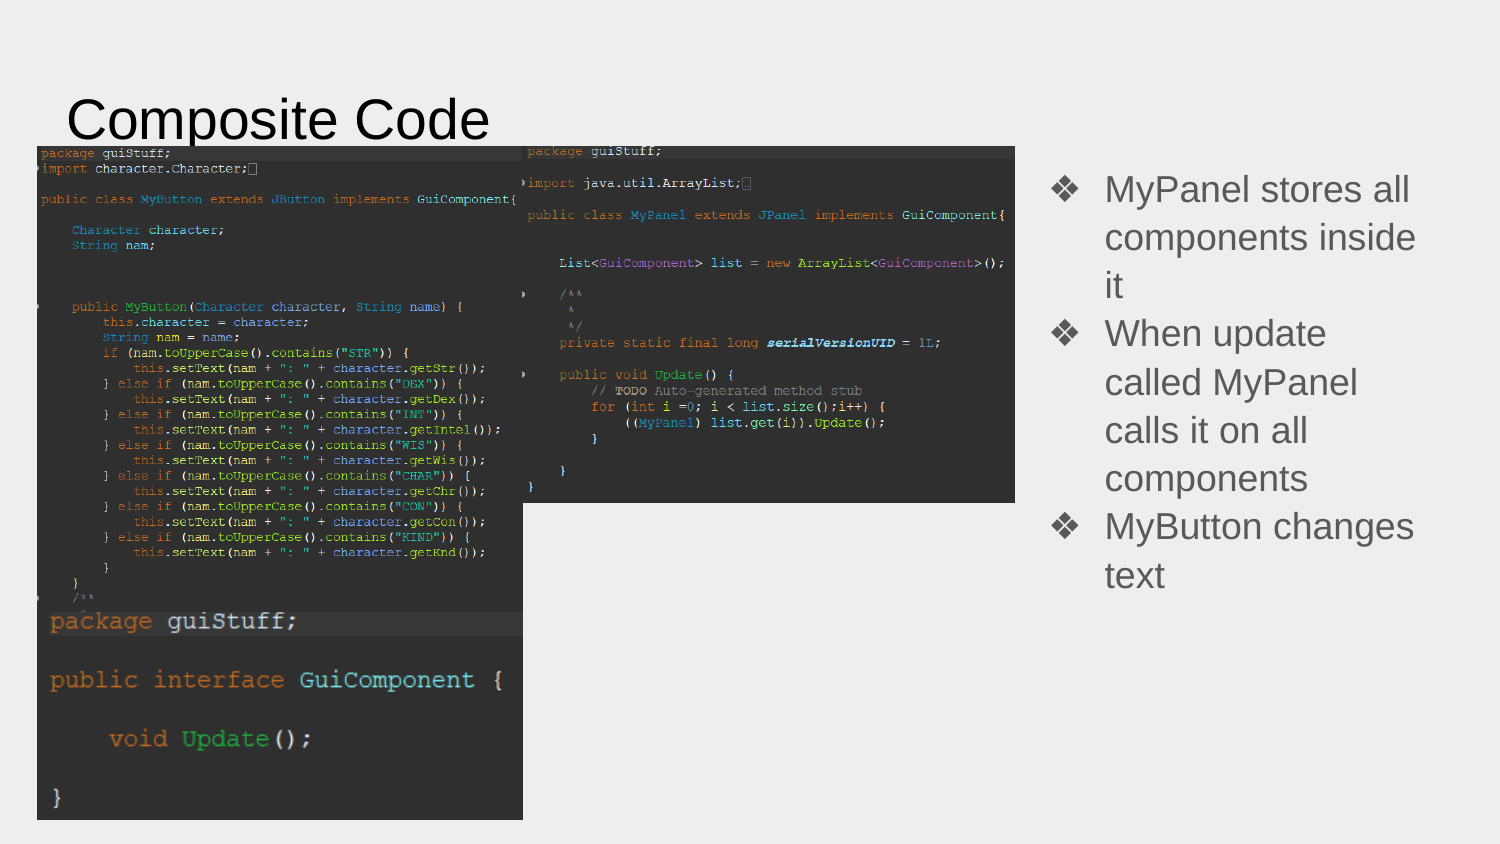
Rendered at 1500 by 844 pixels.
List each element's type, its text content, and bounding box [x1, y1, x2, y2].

picture [37, 146, 1015, 820]
list MyPanel stores all components inside it When update called MyPanel calls it on all components MyButton changes text [1014, 146, 1449, 782]
title Composite Code [51, 72, 1449, 146]
